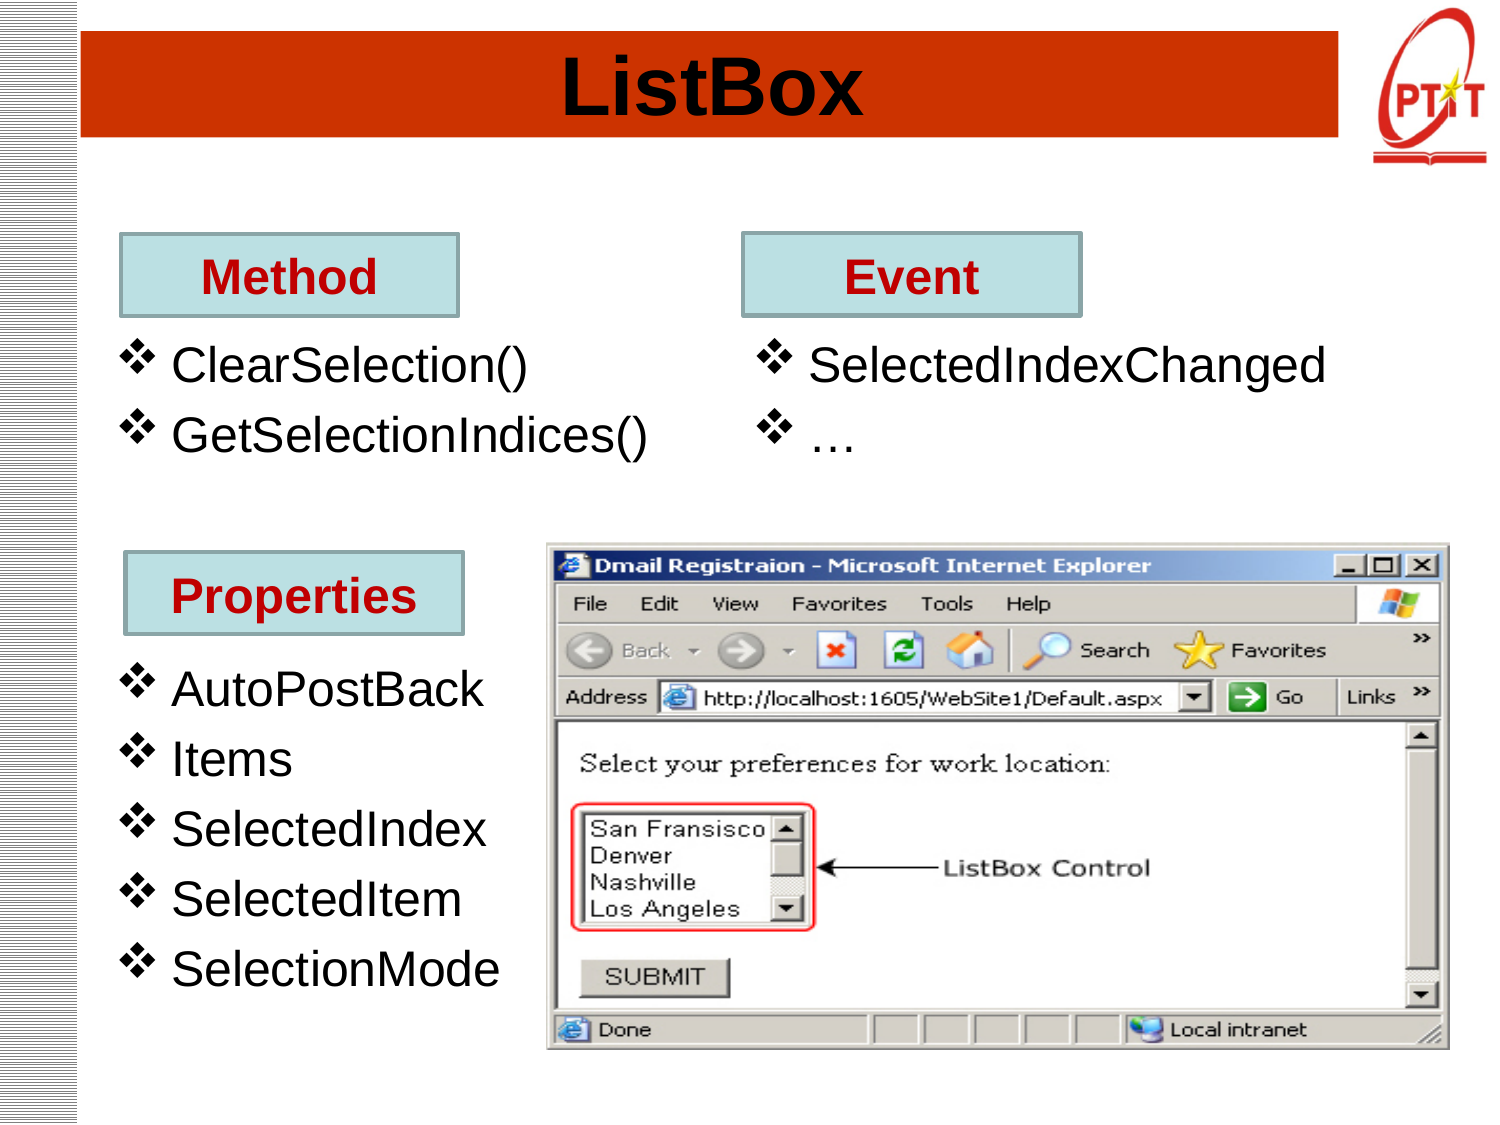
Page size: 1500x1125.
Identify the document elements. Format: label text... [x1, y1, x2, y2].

picture [1373, 0, 1489, 167]
text_box Method [119, 232, 460, 318]
text_box ClearSelection() GetSelectionIndices() [100, 324, 675, 467]
text_box Properties [123, 550, 465, 636]
picture [546, 540, 1451, 1051]
title ListBox [87, 24, 1338, 138]
text_box SelectedIndexChanged … [737, 324, 1353, 467]
text_box AutoPostBack Items SelectedIndex SelectedItem SelectionMode [100, 649, 541, 1012]
text_box Event [741, 231, 1083, 318]
